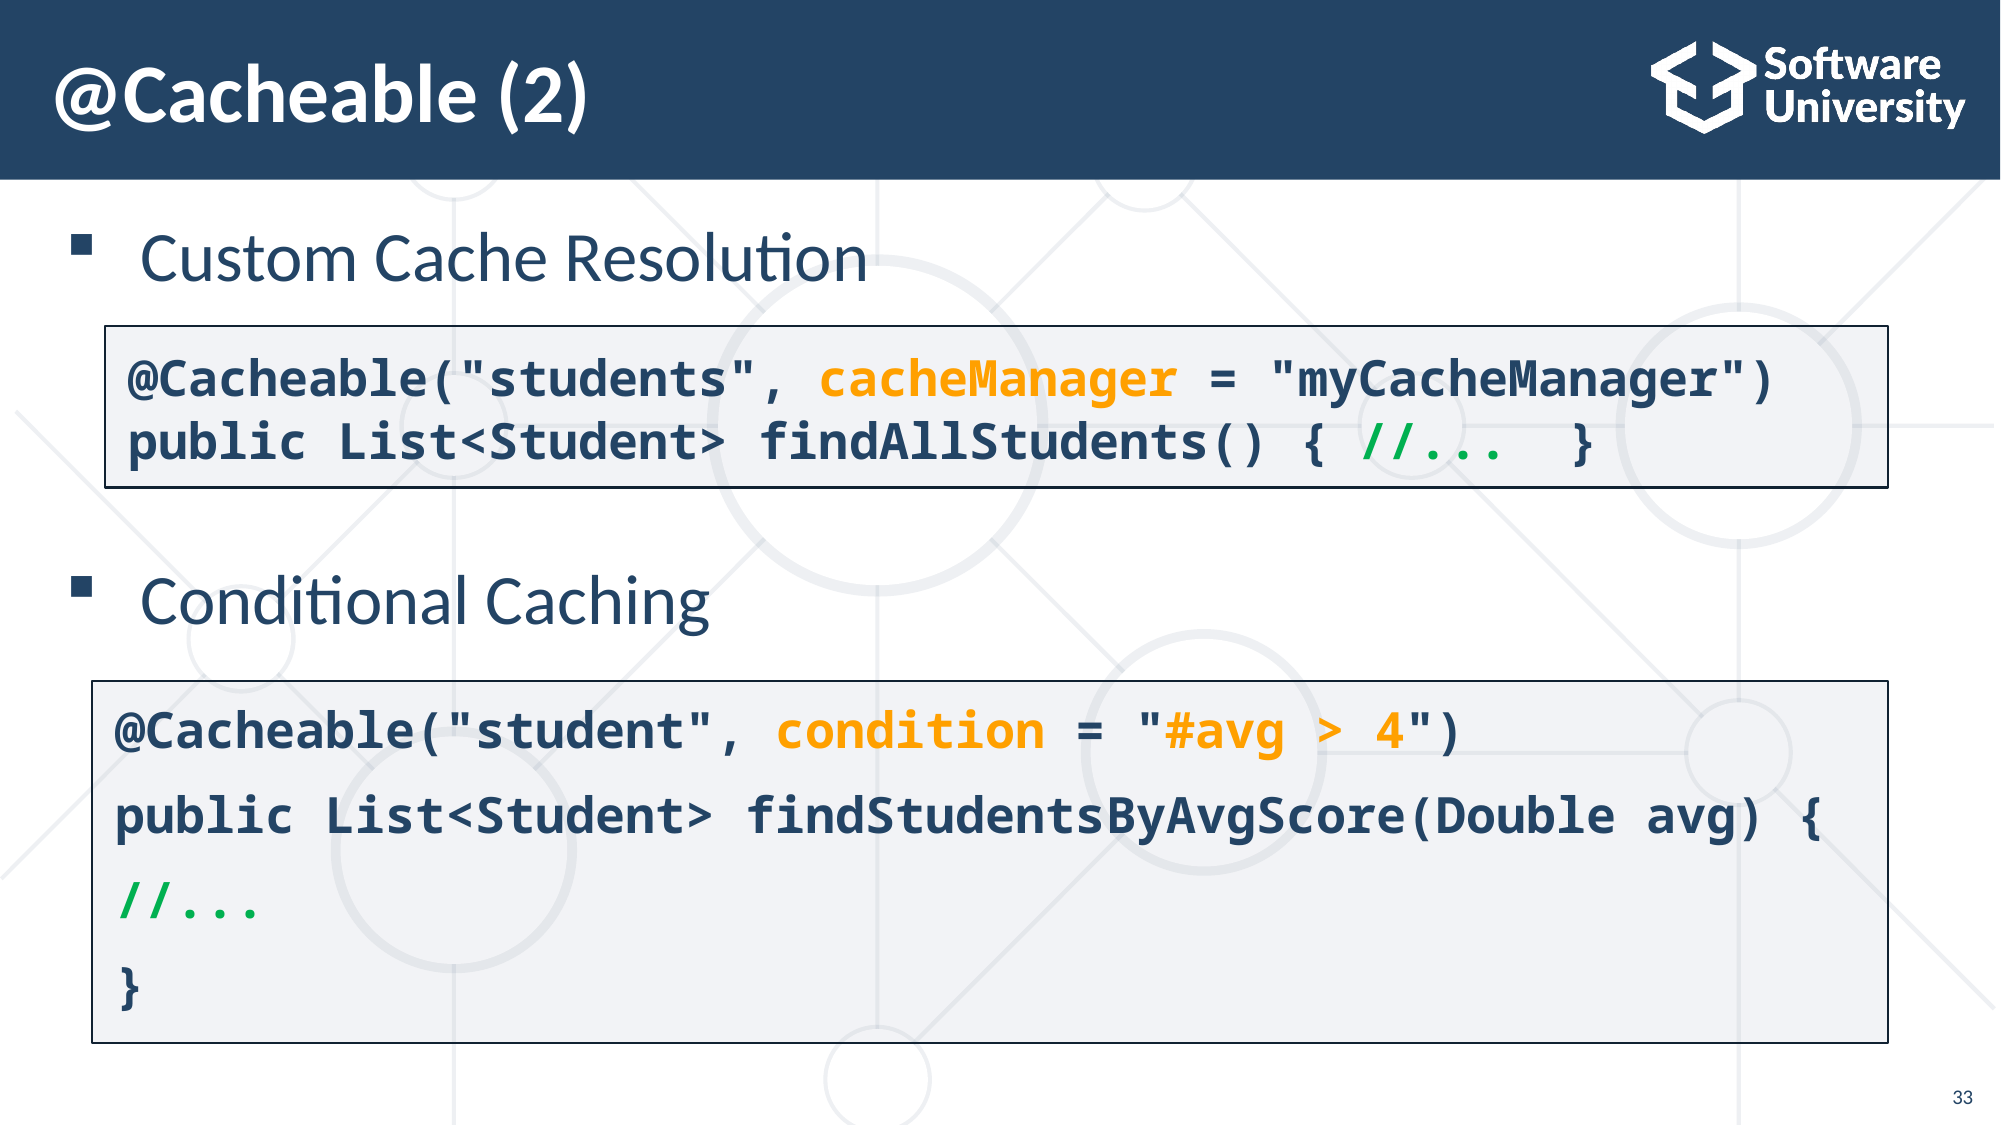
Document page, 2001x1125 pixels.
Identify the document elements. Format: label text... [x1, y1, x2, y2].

title @Cacheable (2) [31, 16, 1625, 162]
text_box @Cacheable("students", cacheManager = "myCacheManager") public List<Student> findAllStudents() { //... } [105, 326, 1889, 488]
picture [1651, 41, 1966, 134]
list Custom Cache Resolution Conditional Caching [47, 200, 1959, 1114]
slide_number 33 [1927, 1067, 1989, 1117]
list @Cacheable("student", condition = "#avg > 4") public List<Student> findStudentsByAvgScore(Double avg) { //... } [91, 680, 1889, 1044]
